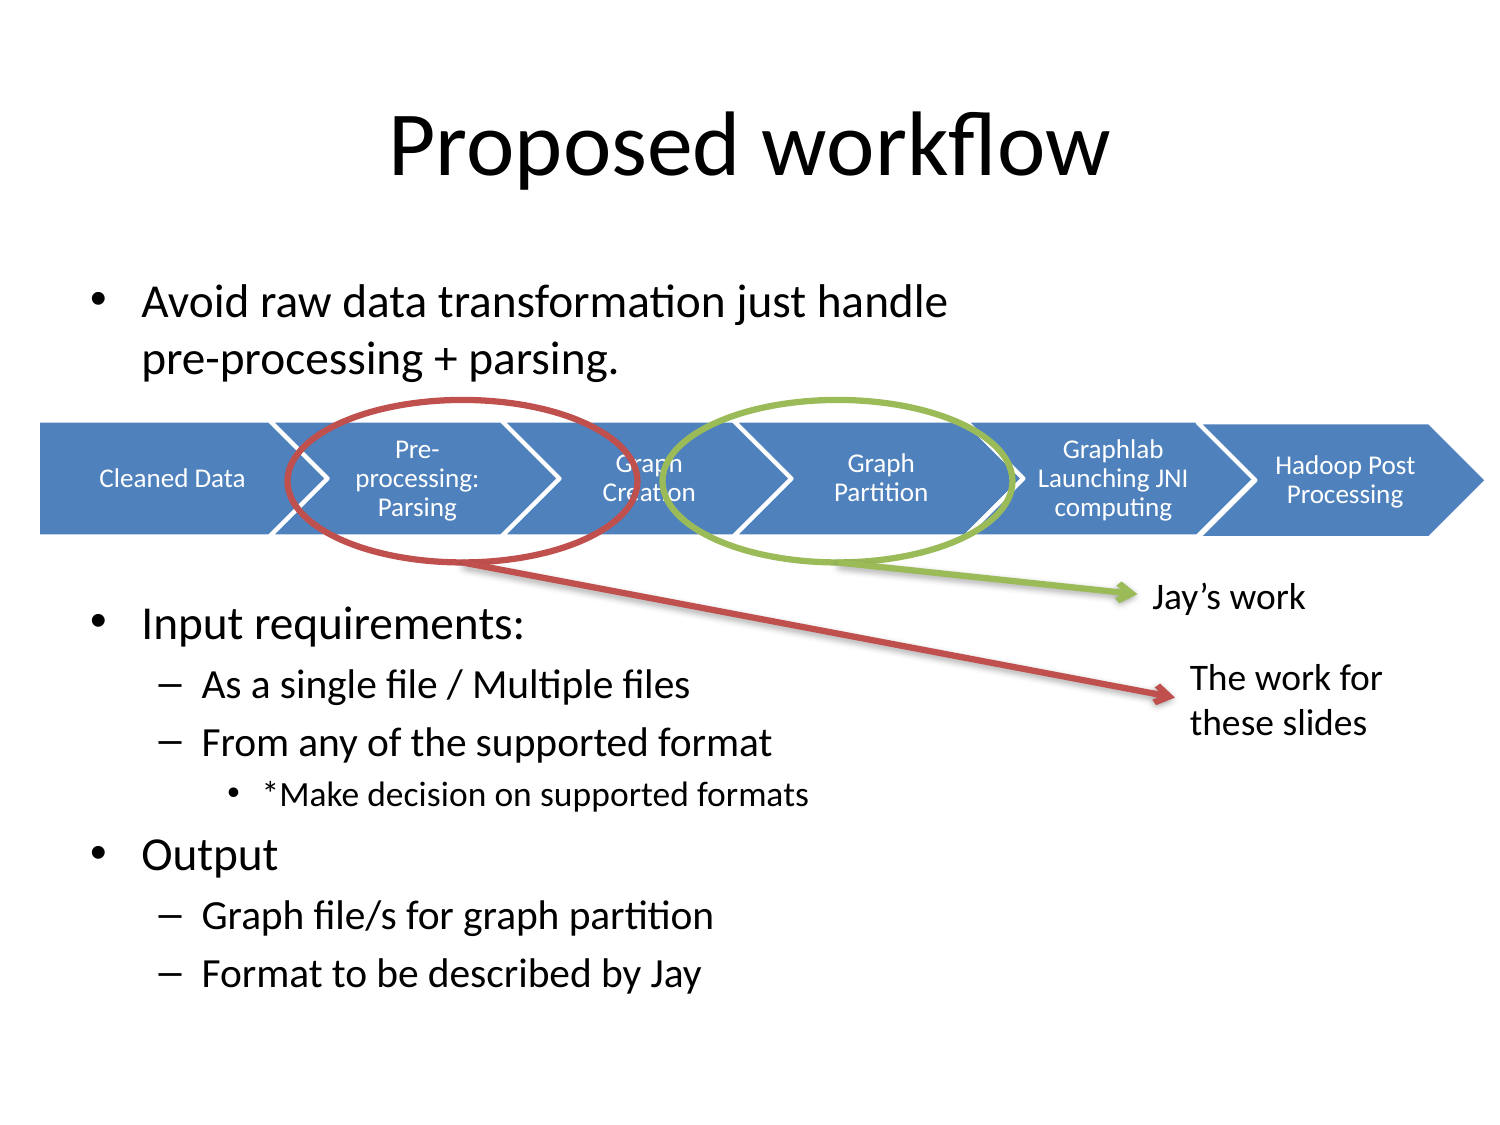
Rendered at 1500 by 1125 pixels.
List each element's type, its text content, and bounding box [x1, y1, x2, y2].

text_box The work for these slides [1175, 645, 1438, 750]
list Avoid raw data transformation just handle pre-processing + parsing. Input requirements: As a single file / Multiple files From any of the supported format *Make decision on supported formats Output Graph file/s for graph partition Format to be described by Jay [75, 633, 1425, 1005]
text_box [37, 331, 1488, 626]
title Proposed workflow [75, 45, 1425, 233]
list Avoid raw data transformation just handle pre-processing + parsing. Input requirements: As a single file / Multiple files From any of the supported format *Make decision on supported formats Output Graph file/s for graph partition Format to be described by Jay [75, 262, 1425, 330]
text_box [462, 562, 1176, 699]
